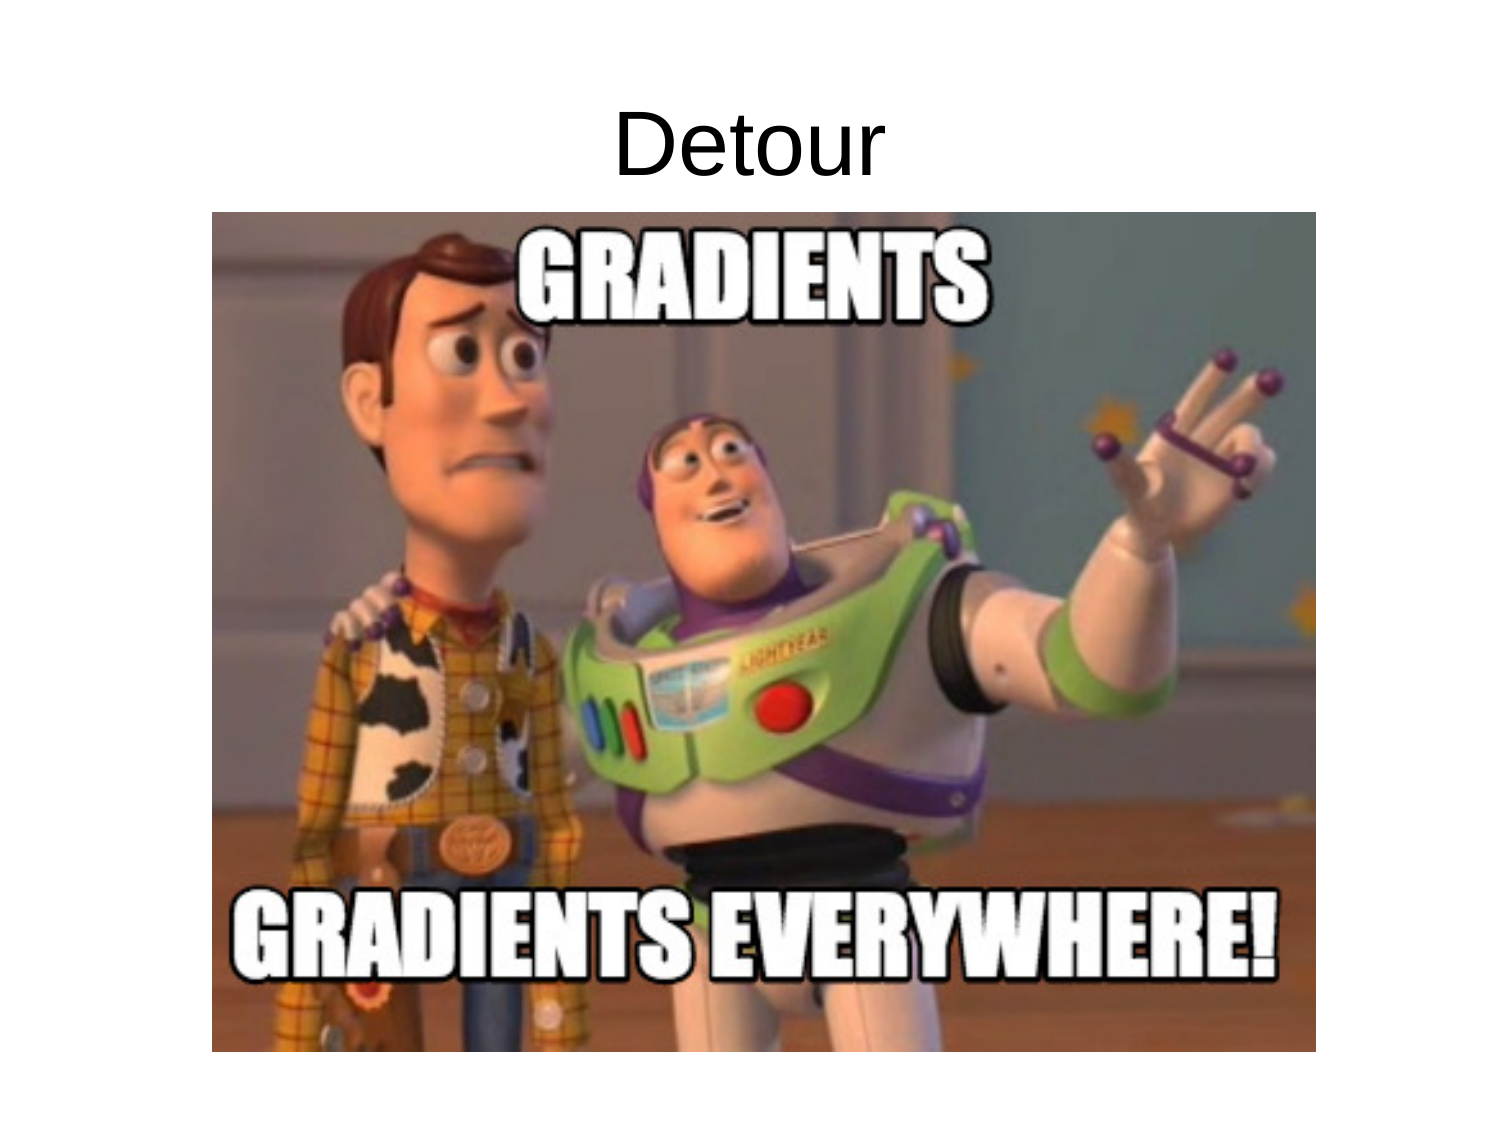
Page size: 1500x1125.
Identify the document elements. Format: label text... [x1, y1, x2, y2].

picture [212, 212, 1317, 1052]
title Detour [75, 45, 1425, 233]
